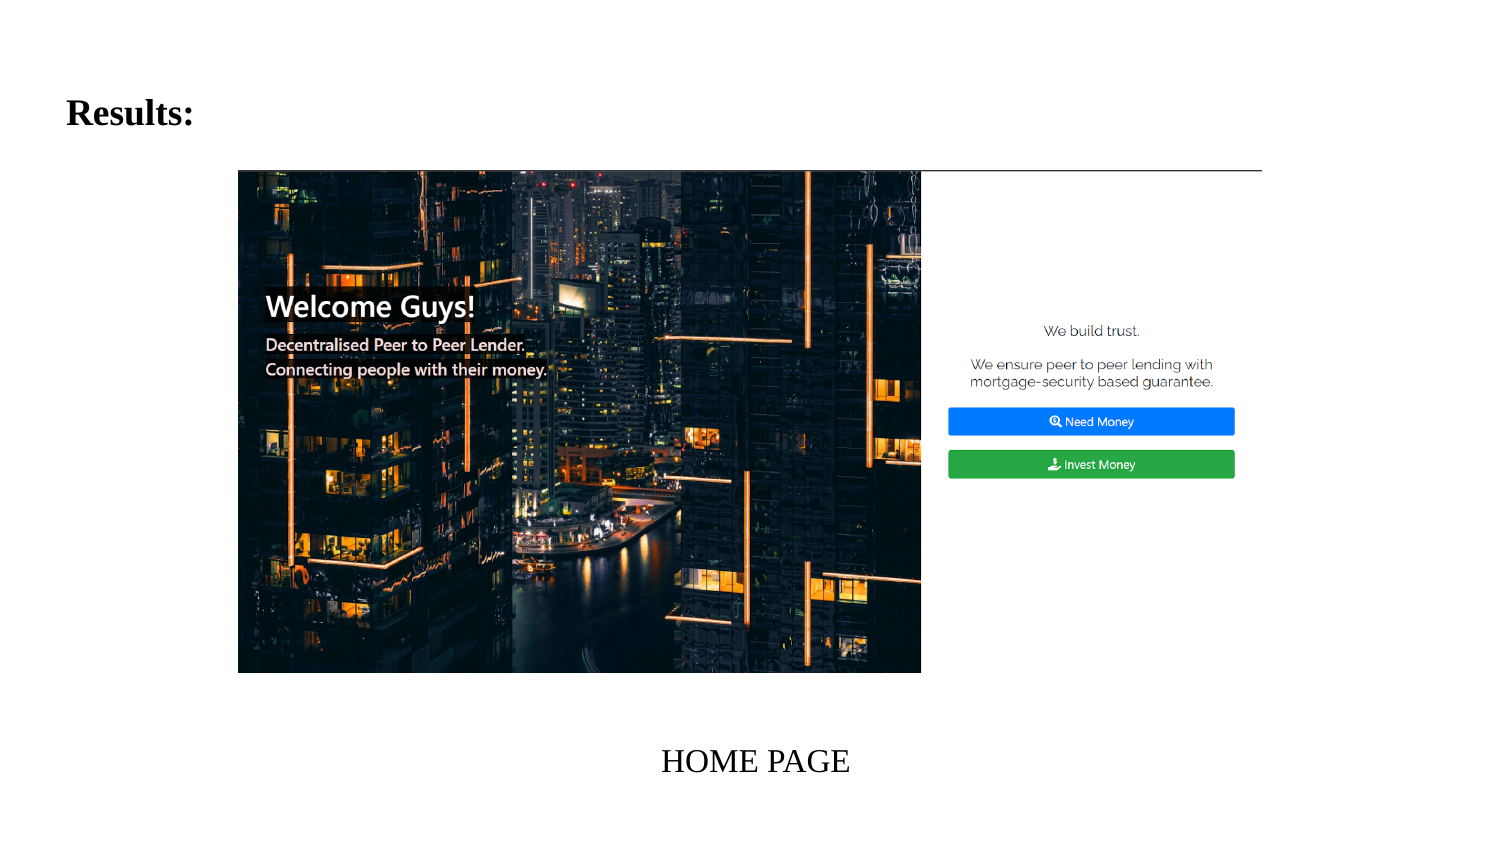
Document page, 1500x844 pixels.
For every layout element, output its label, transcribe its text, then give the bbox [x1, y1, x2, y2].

picture [238, 170, 1262, 674]
text_box HOME PAGE [522, 731, 990, 787]
title Results: [51, 72, 1449, 167]
